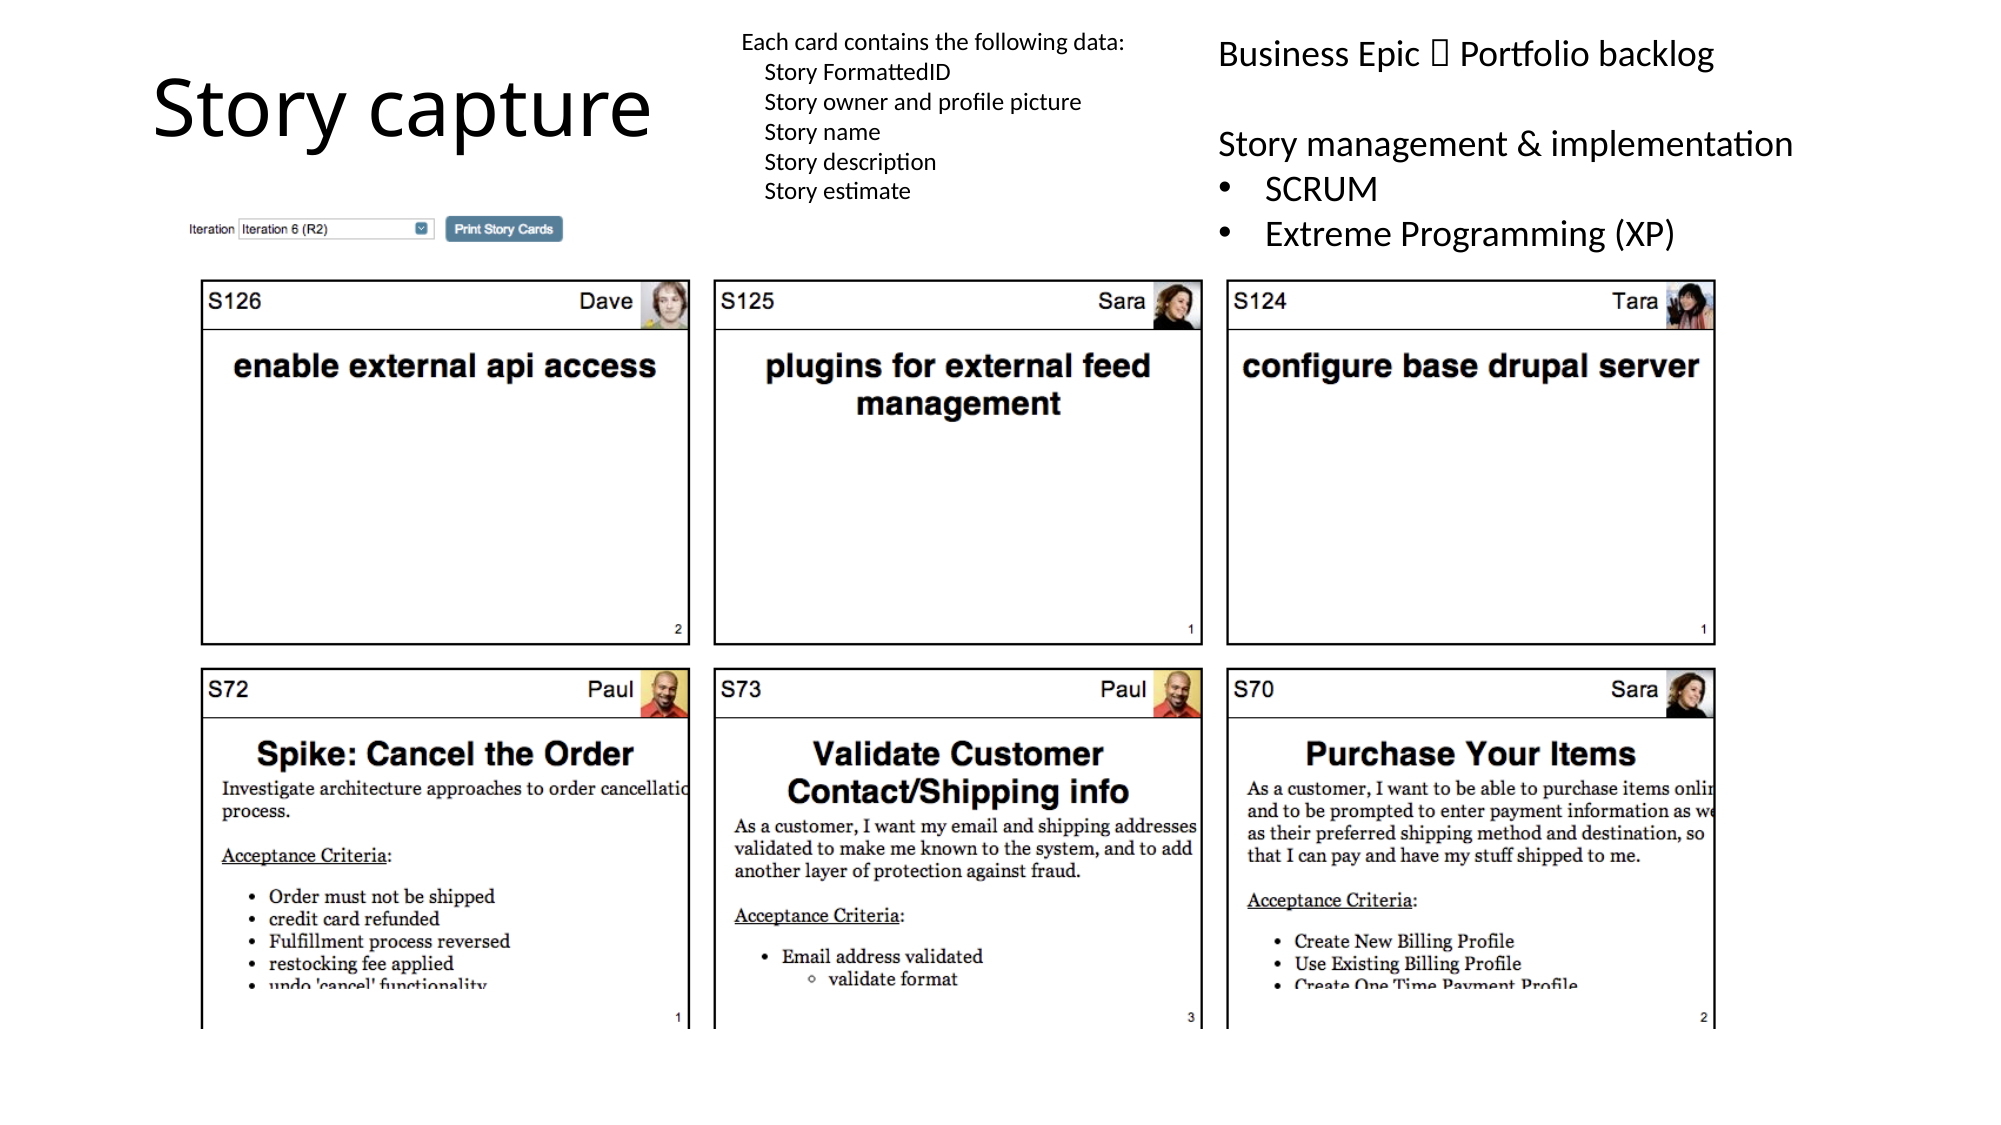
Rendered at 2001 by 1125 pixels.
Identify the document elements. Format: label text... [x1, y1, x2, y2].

text_box Business Epic  Portfolio backlog Story management & implementation SCRUM Extreme Programming (XP) [1203, 21, 1810, 261]
picture [175, 209, 1724, 1029]
title Story capture [137, 59, 726, 162]
text_box Each card contains the following data: Story FormattedID Story owner and profile picture Story name Story description Story estimate [726, 17, 1371, 209]
